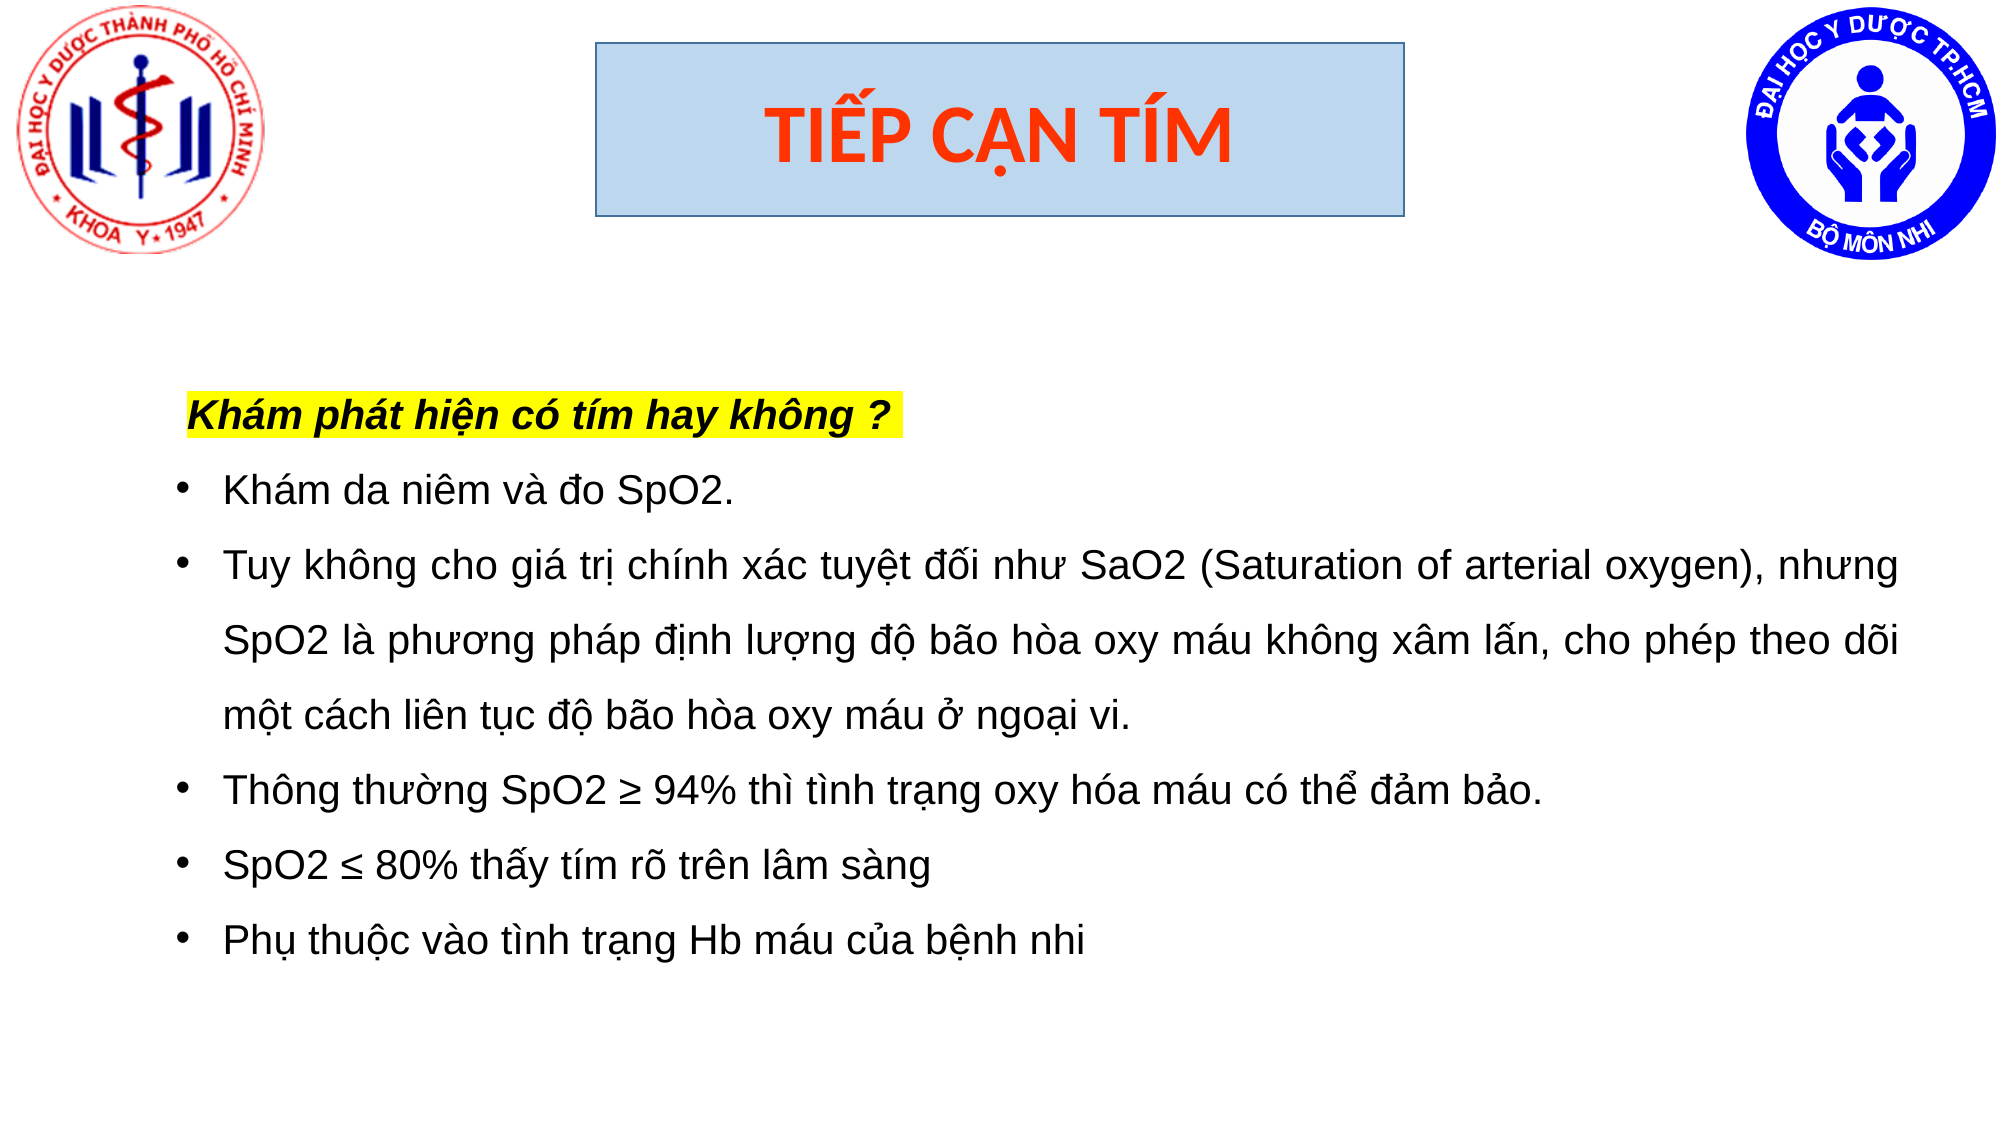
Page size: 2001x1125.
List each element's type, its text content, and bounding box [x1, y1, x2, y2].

picture [9, 5, 266, 254]
text_box Khám phát hiện có tím hay không ? Khám da niêm và đo SpO2. Tuy không cho giá trị chính xác tuyệt đối như SaO2 (Saturation of arterial oxygen), nhưng SpO2 là phương pháp định lượng độ bão hòa oxy máu không xâm lấn, cho phép theo dõi một cách liên tục độ bão hòa oxy máu ở ngoại vi. Thông thường SpO2 ≥ 94% thì tình trạng oxy hóa máu có thể đảm bảo. SpO2 ≤ 80% thấy tím rõ trên lâm sàng Phụ thuộc vào tình trạng Hb máu của bệnh nhi [160, 355, 1916, 1085]
picture [1746, 7, 1996, 260]
text_box TIẾP CẬN TÍM [595, 42, 1405, 217]
